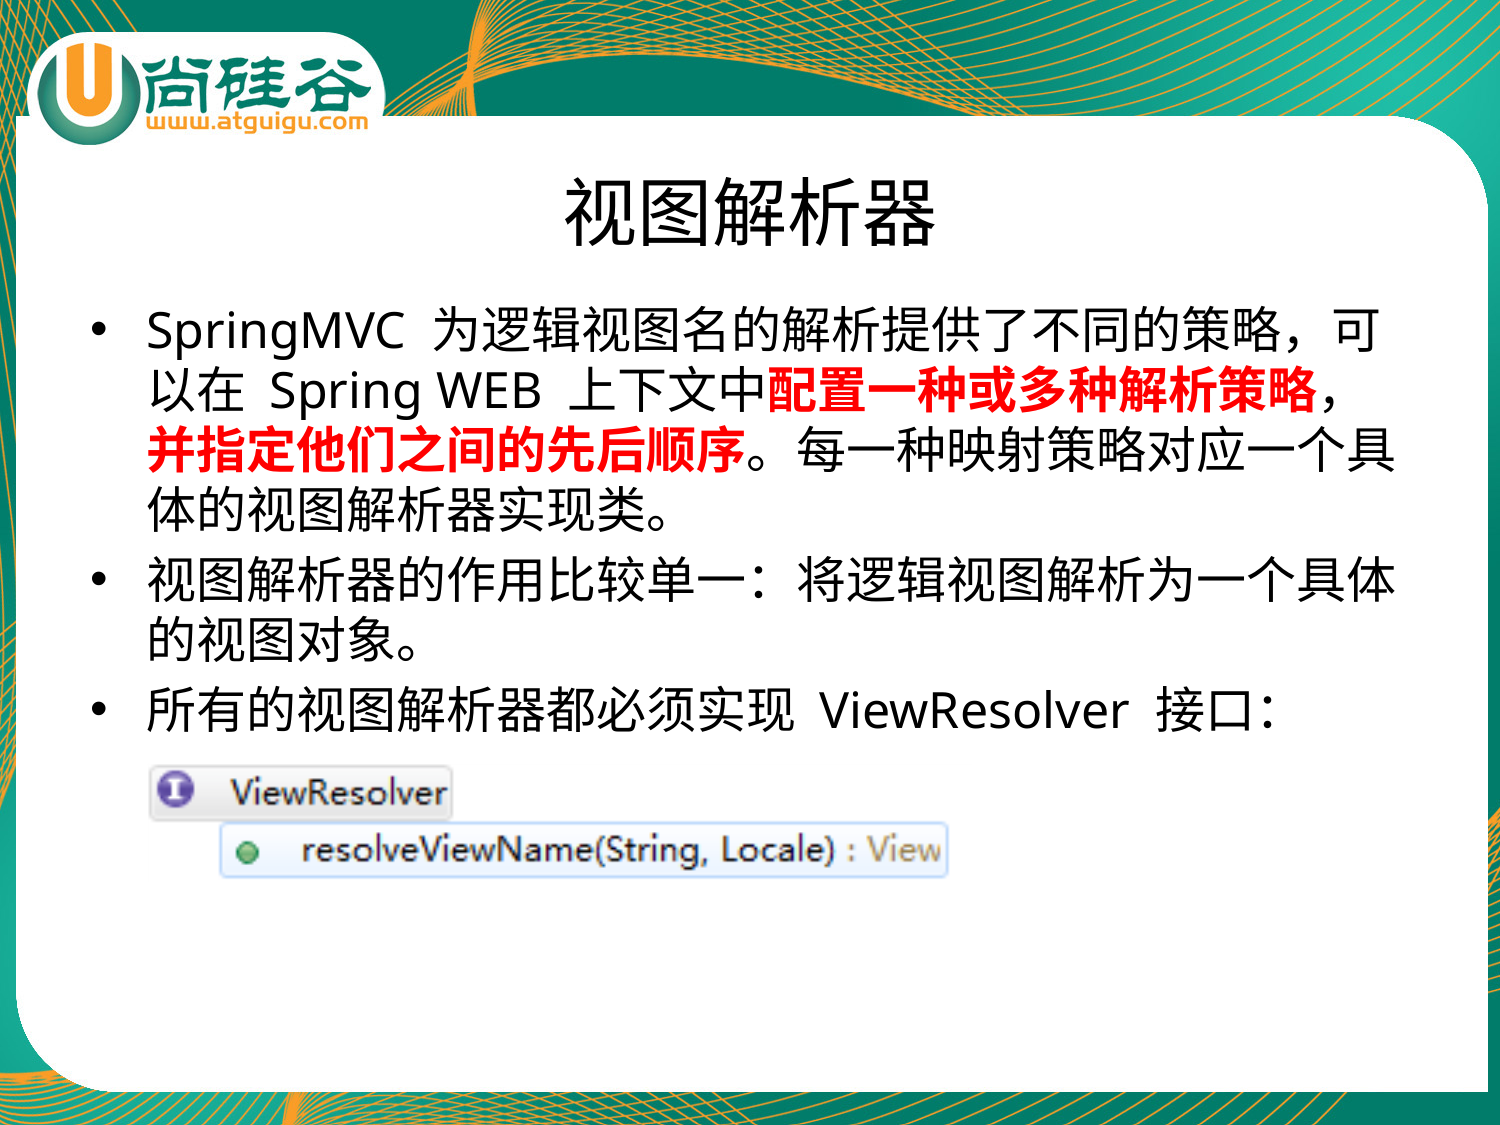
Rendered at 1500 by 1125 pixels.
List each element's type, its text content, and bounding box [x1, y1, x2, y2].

picture [0, 0, 1500, 1125]
title 视图解析器 [75, 117, 1425, 290]
list SpringMVC 为逻辑视图名的解析提供了不同的策略，可以在 Spring WEB 上下文中配置一种或多种解析策略，并指定他们之间的先后顺序。每一种映射策略对应一个具体的视图解析器实现类。 视图解析器的作用比较单一：将逻辑视图解析为一个具体的视图对象。 所有的视图解析器都必须实现 ViewResolver 接口： [75, 290, 1425, 1071]
